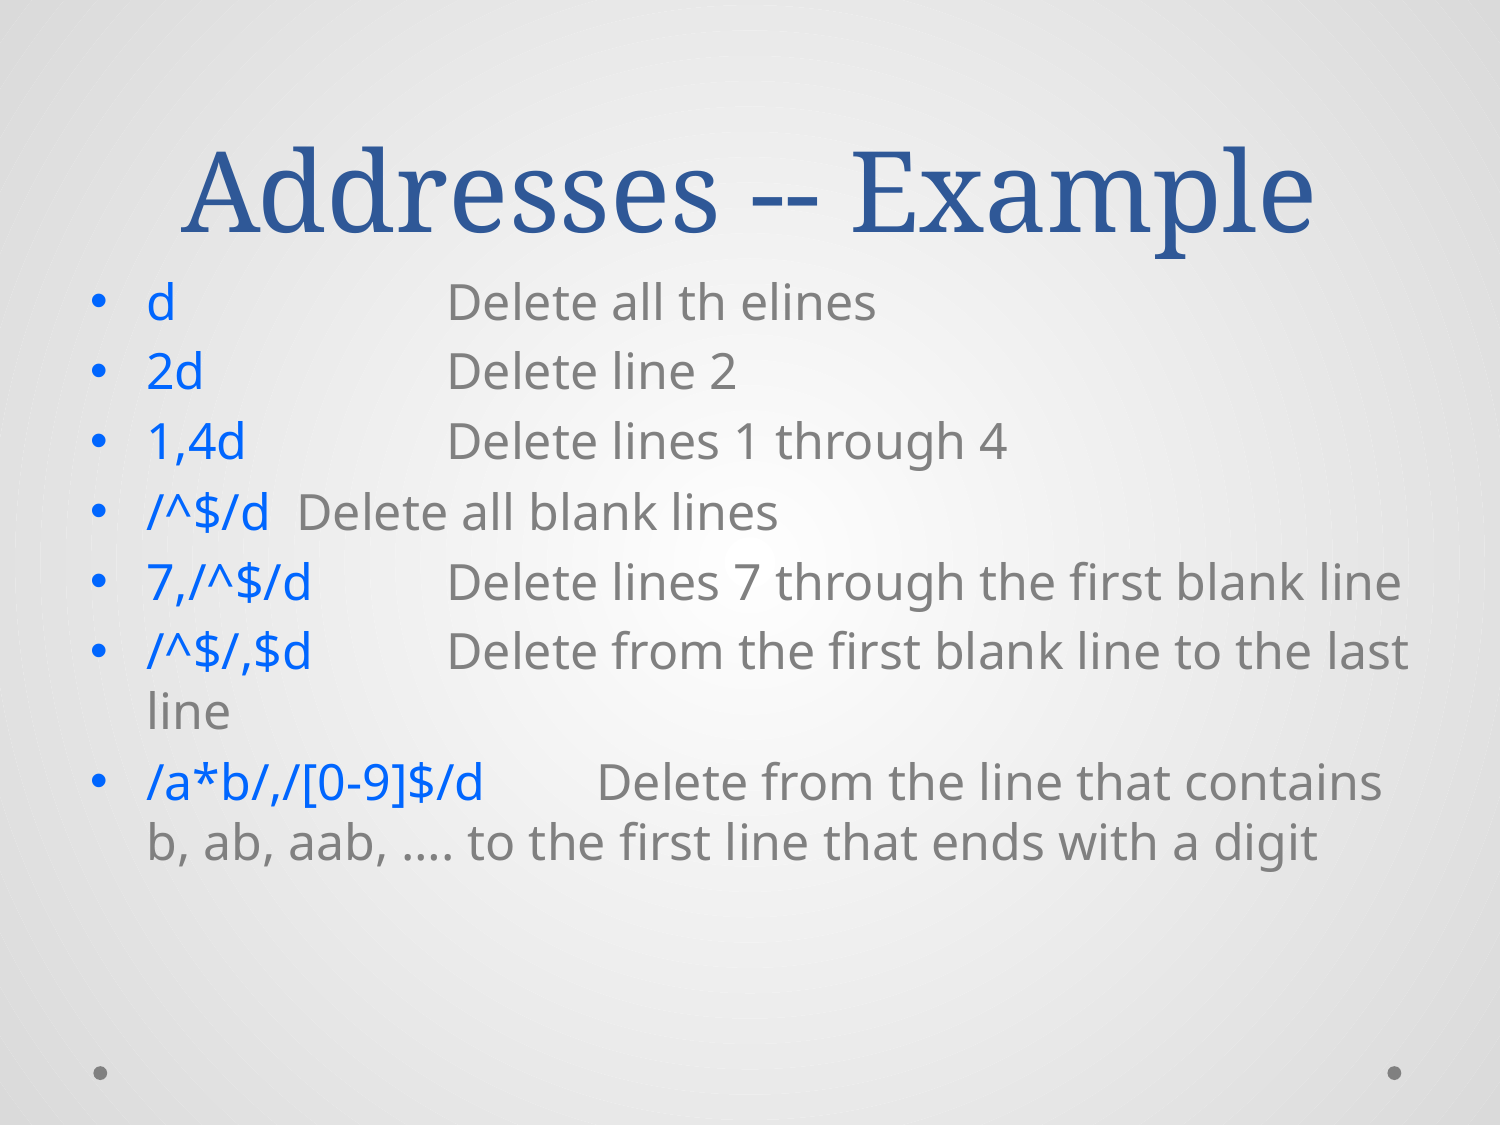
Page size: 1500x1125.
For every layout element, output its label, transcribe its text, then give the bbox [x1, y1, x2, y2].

title Addresses -- Example [75, 0, 1425, 262]
list d Delete all th elines 2d Delete line 2 1,4d Delete lines 1 through 4 /^$/d Delete all blank lines 7,/^$/d Delete lines 7 through the first blank line /^$/,$d Delete from the first blank line to the last line /a*b/,/[0-9]$/d Delete from the line that contains b, ab, aab, …. to the first line that ends with a digit [75, 262, 1425, 1005]
